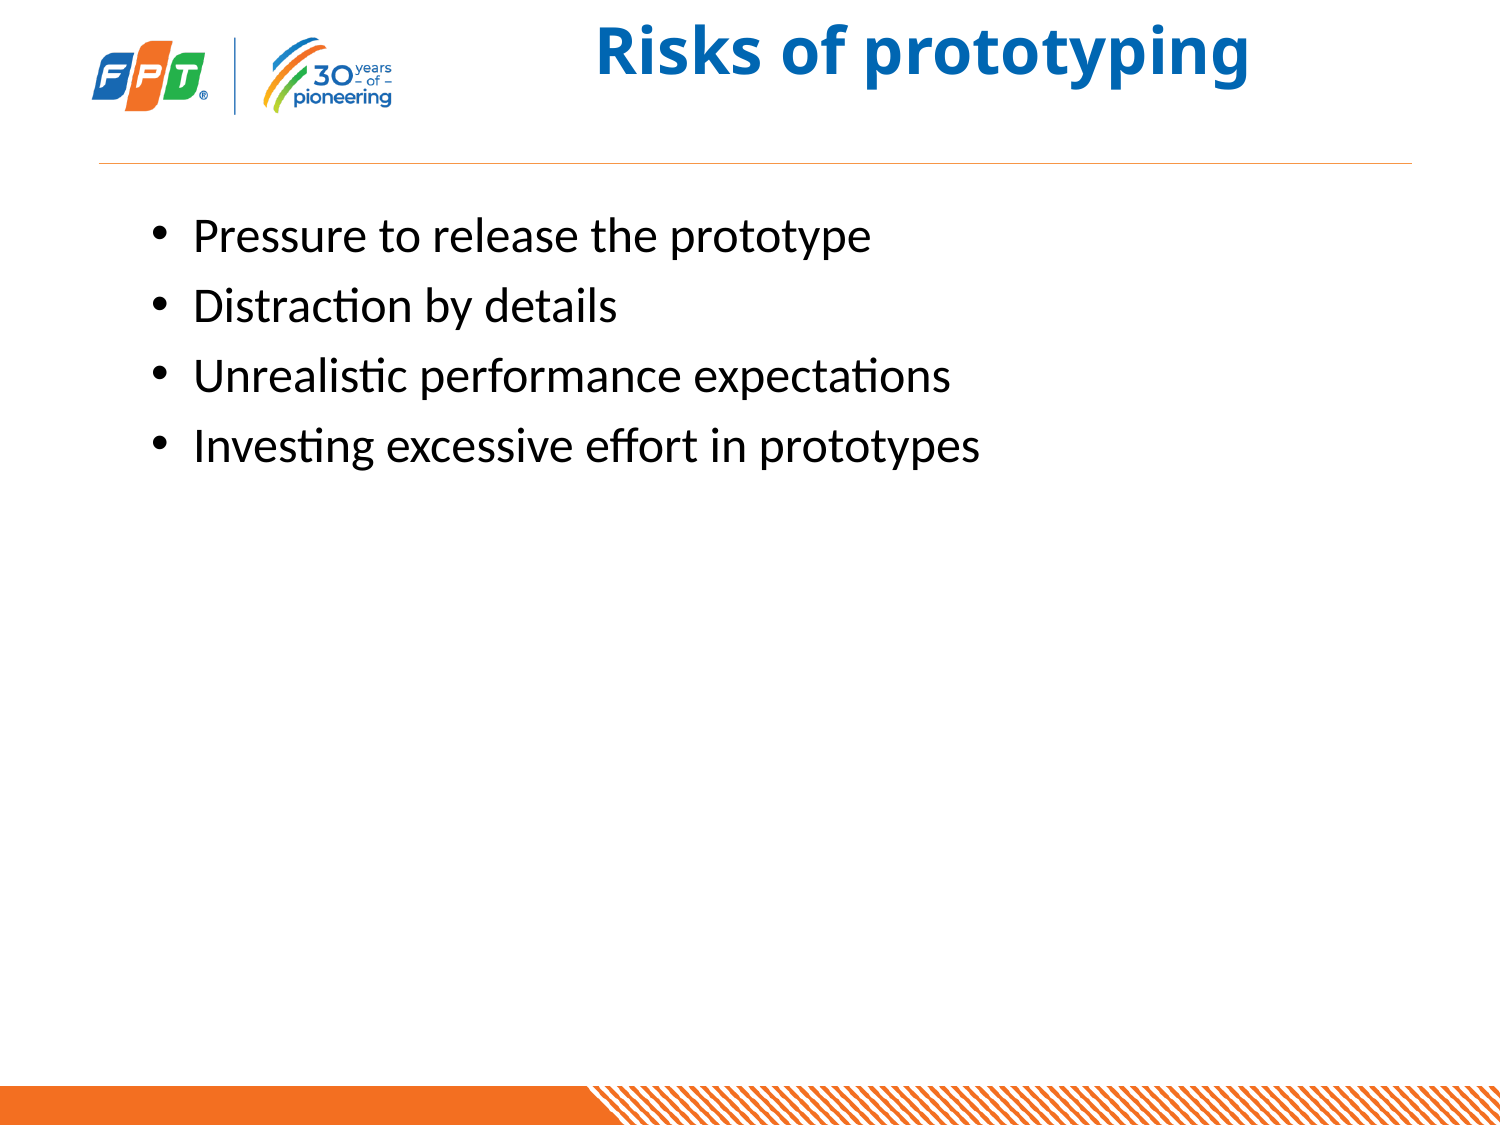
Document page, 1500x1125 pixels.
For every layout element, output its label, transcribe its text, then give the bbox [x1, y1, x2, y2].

list Pressure to release the prototype Distraction by details Unrealistic performance expectations Investing excessive effort in prototypes [136, 195, 1412, 968]
picture [0, 1086, 1500, 1125]
title Risks of prototyping [365, 1, 1483, 175]
picture [56, 6, 365, 146]
